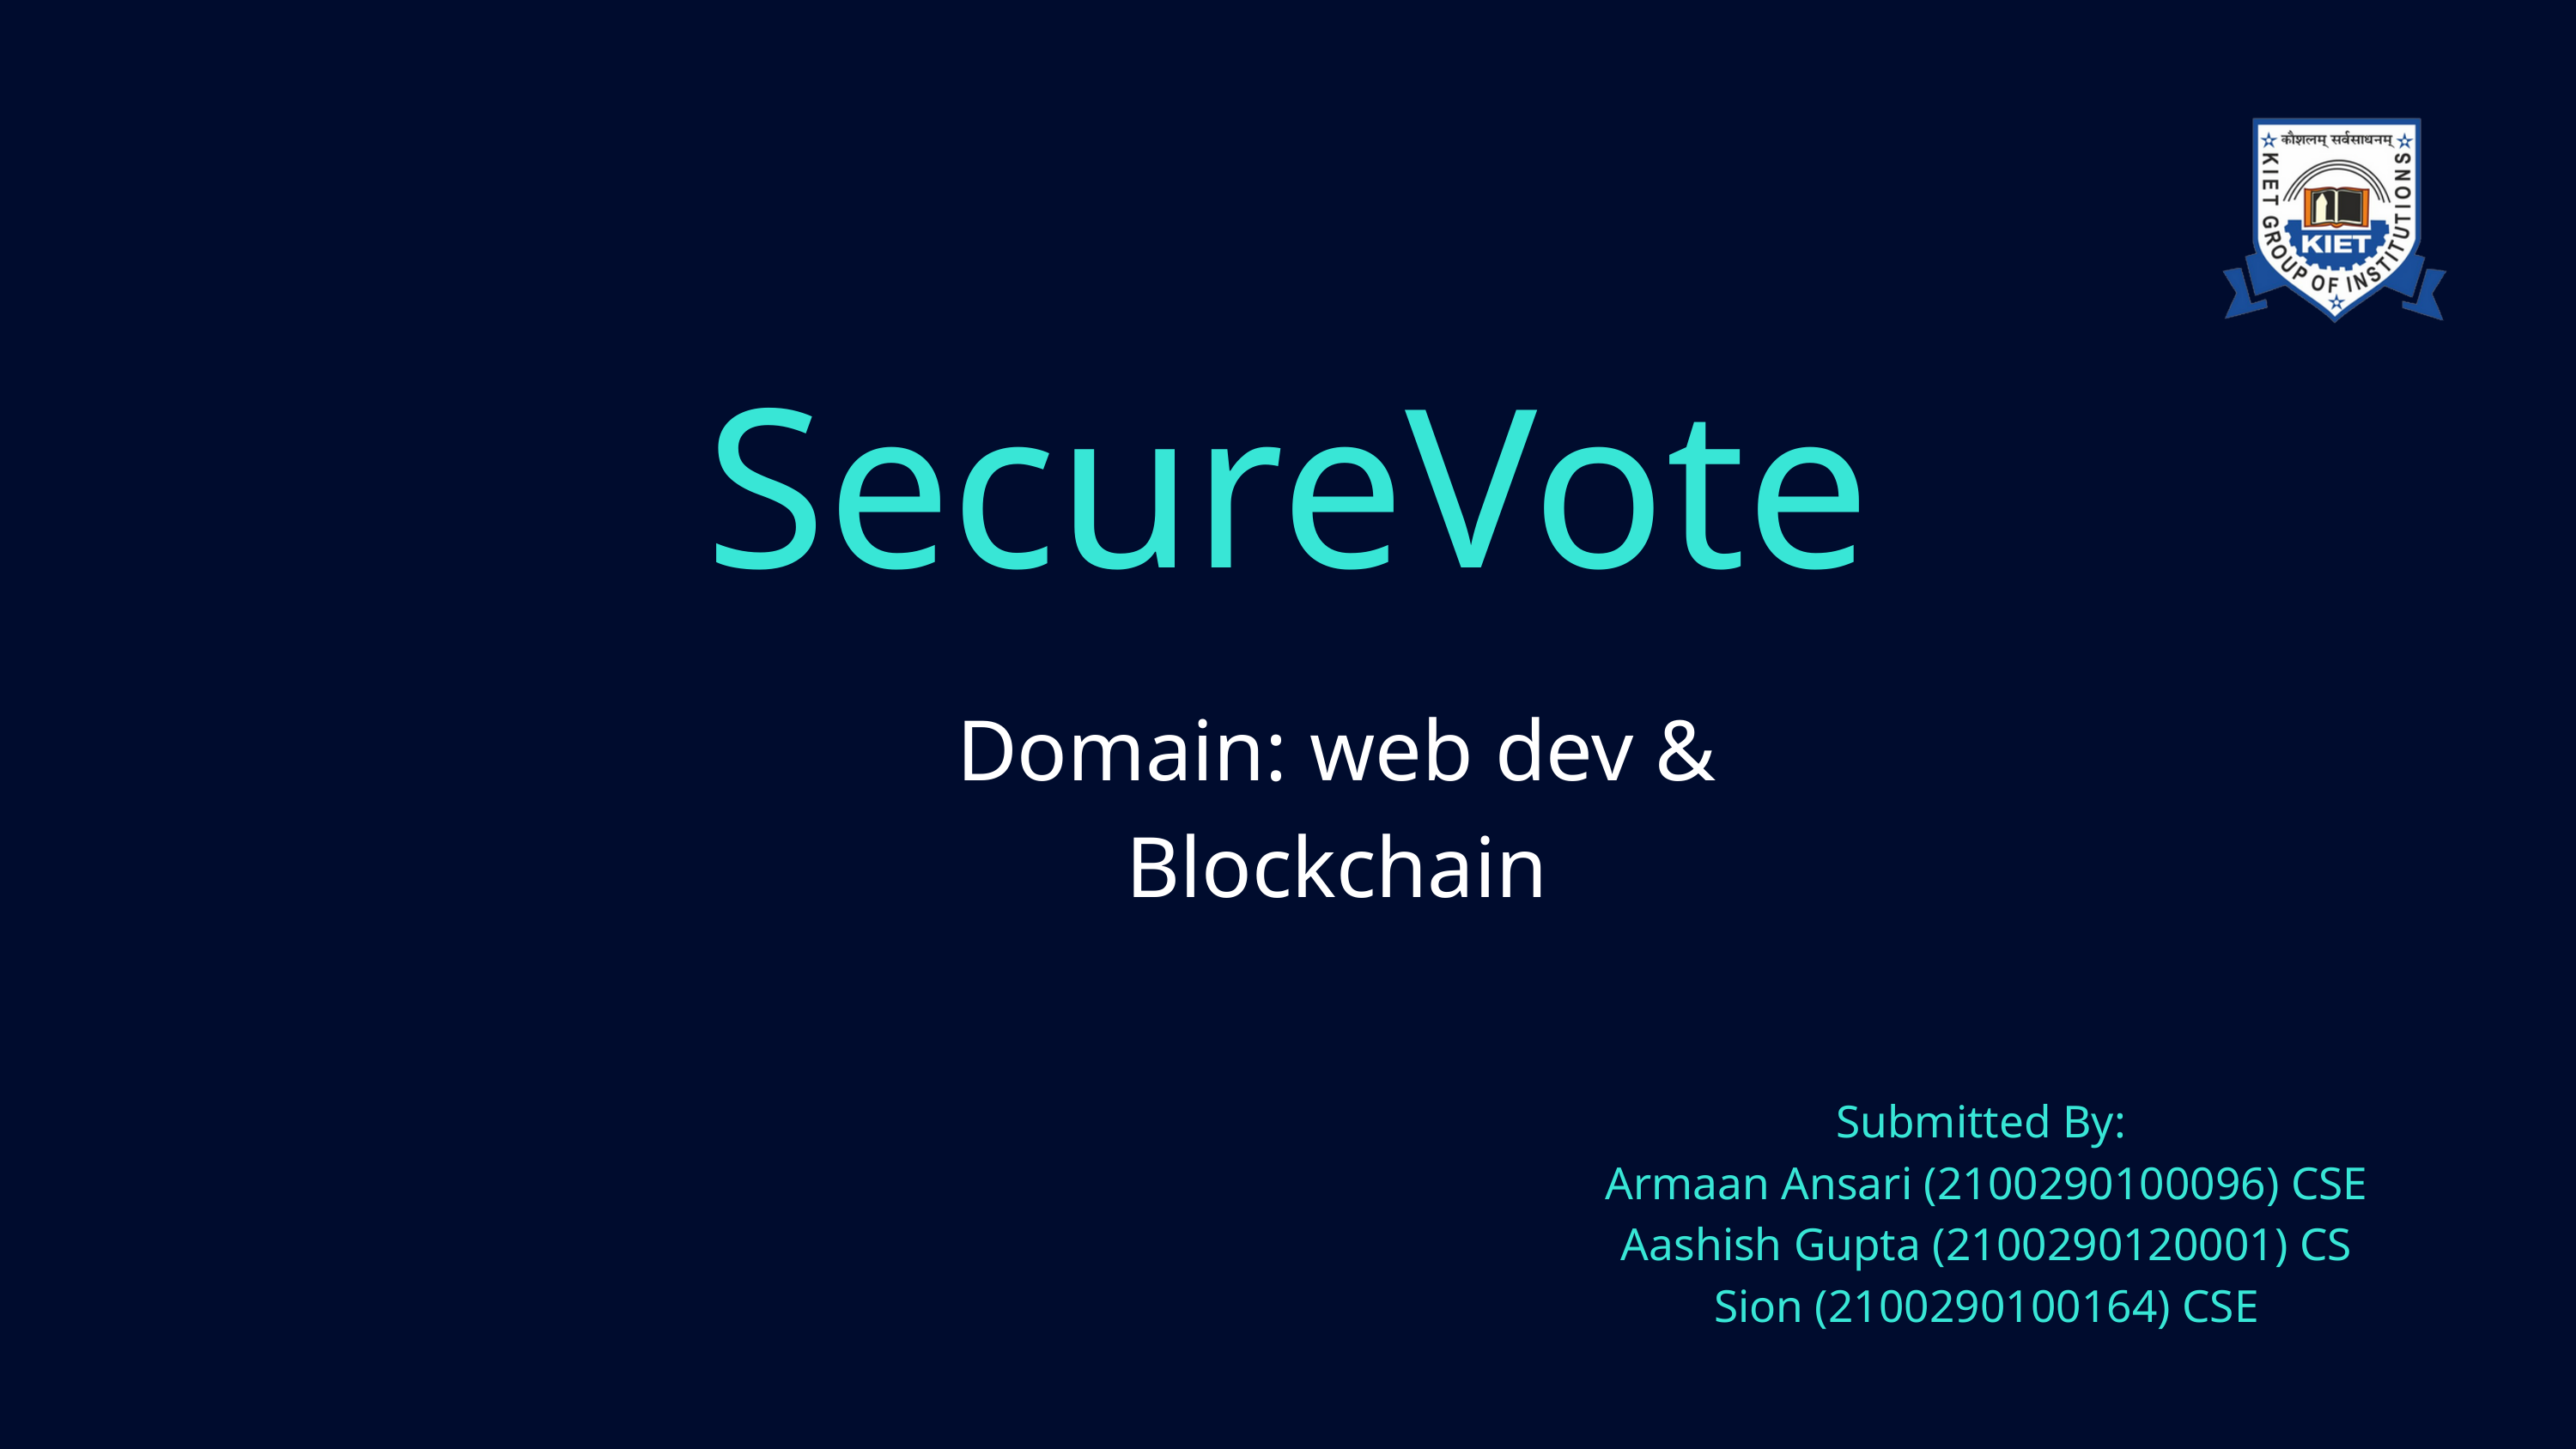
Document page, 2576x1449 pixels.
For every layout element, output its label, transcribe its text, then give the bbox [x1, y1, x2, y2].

text_box Submitted By: Armaan Ansari (2100290100096) CSE Aashish Gupta (2100290120001) CS Sion (2100290100164) CSE [1503, 1084, 2471, 1331]
text_box Domain: web dev & Blockchain [597, 681, 2076, 915]
text_box SecureVote [405, 303, 2170, 612]
text_box [2198, 106, 2471, 336]
